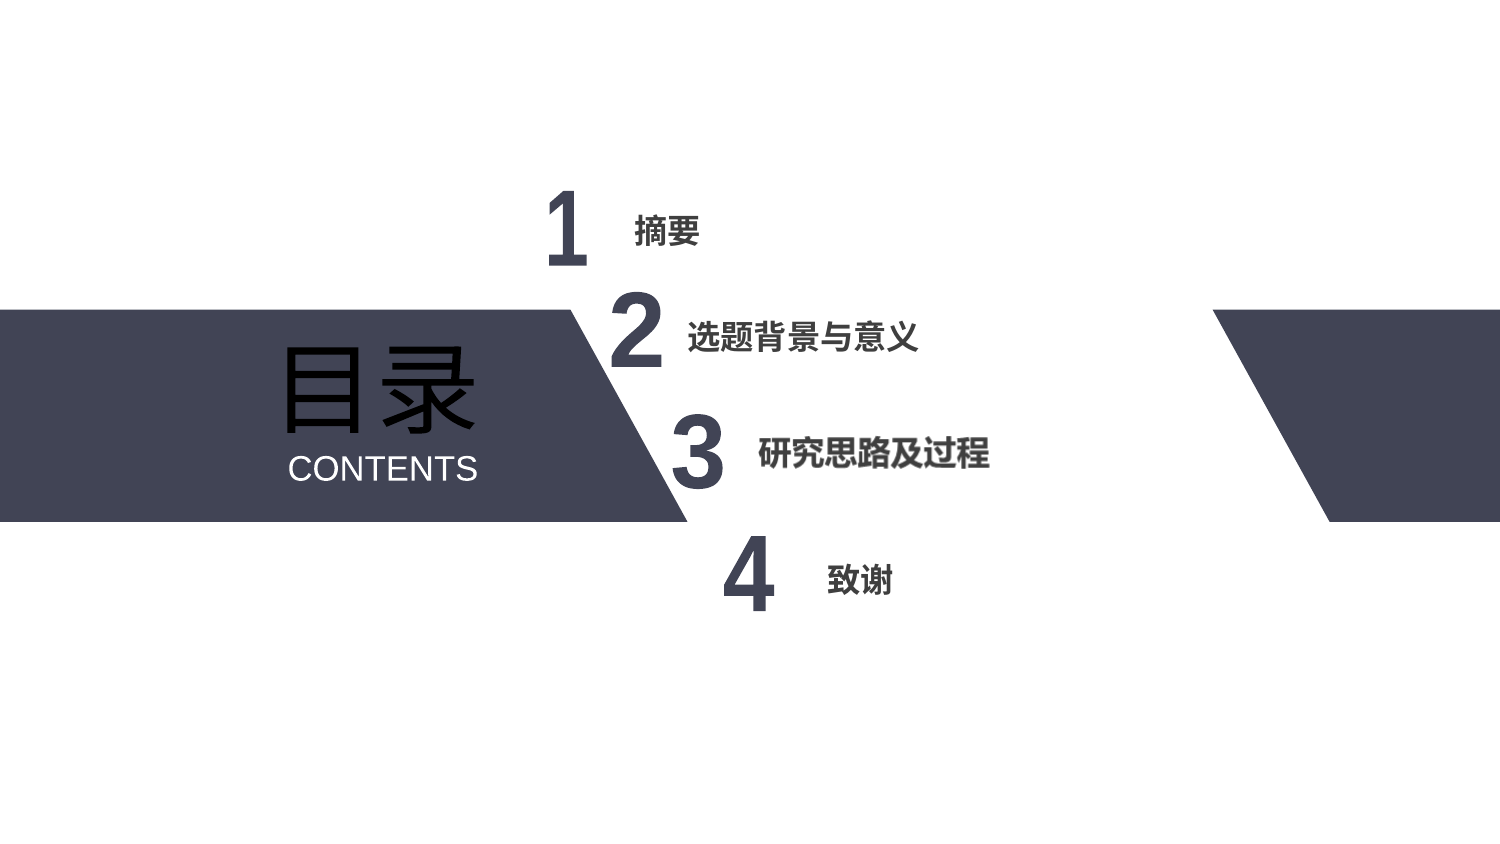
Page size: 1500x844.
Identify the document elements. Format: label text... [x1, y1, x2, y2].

text_box 致谢 [812, 543, 1301, 607]
text_box [0, 309, 688, 522]
text_box 摘要 [619, 194, 1108, 258]
text_box [1212, 309, 1500, 522]
text_box 选题背景与意义 [672, 301, 1161, 364]
picture [738, 420, 1232, 493]
